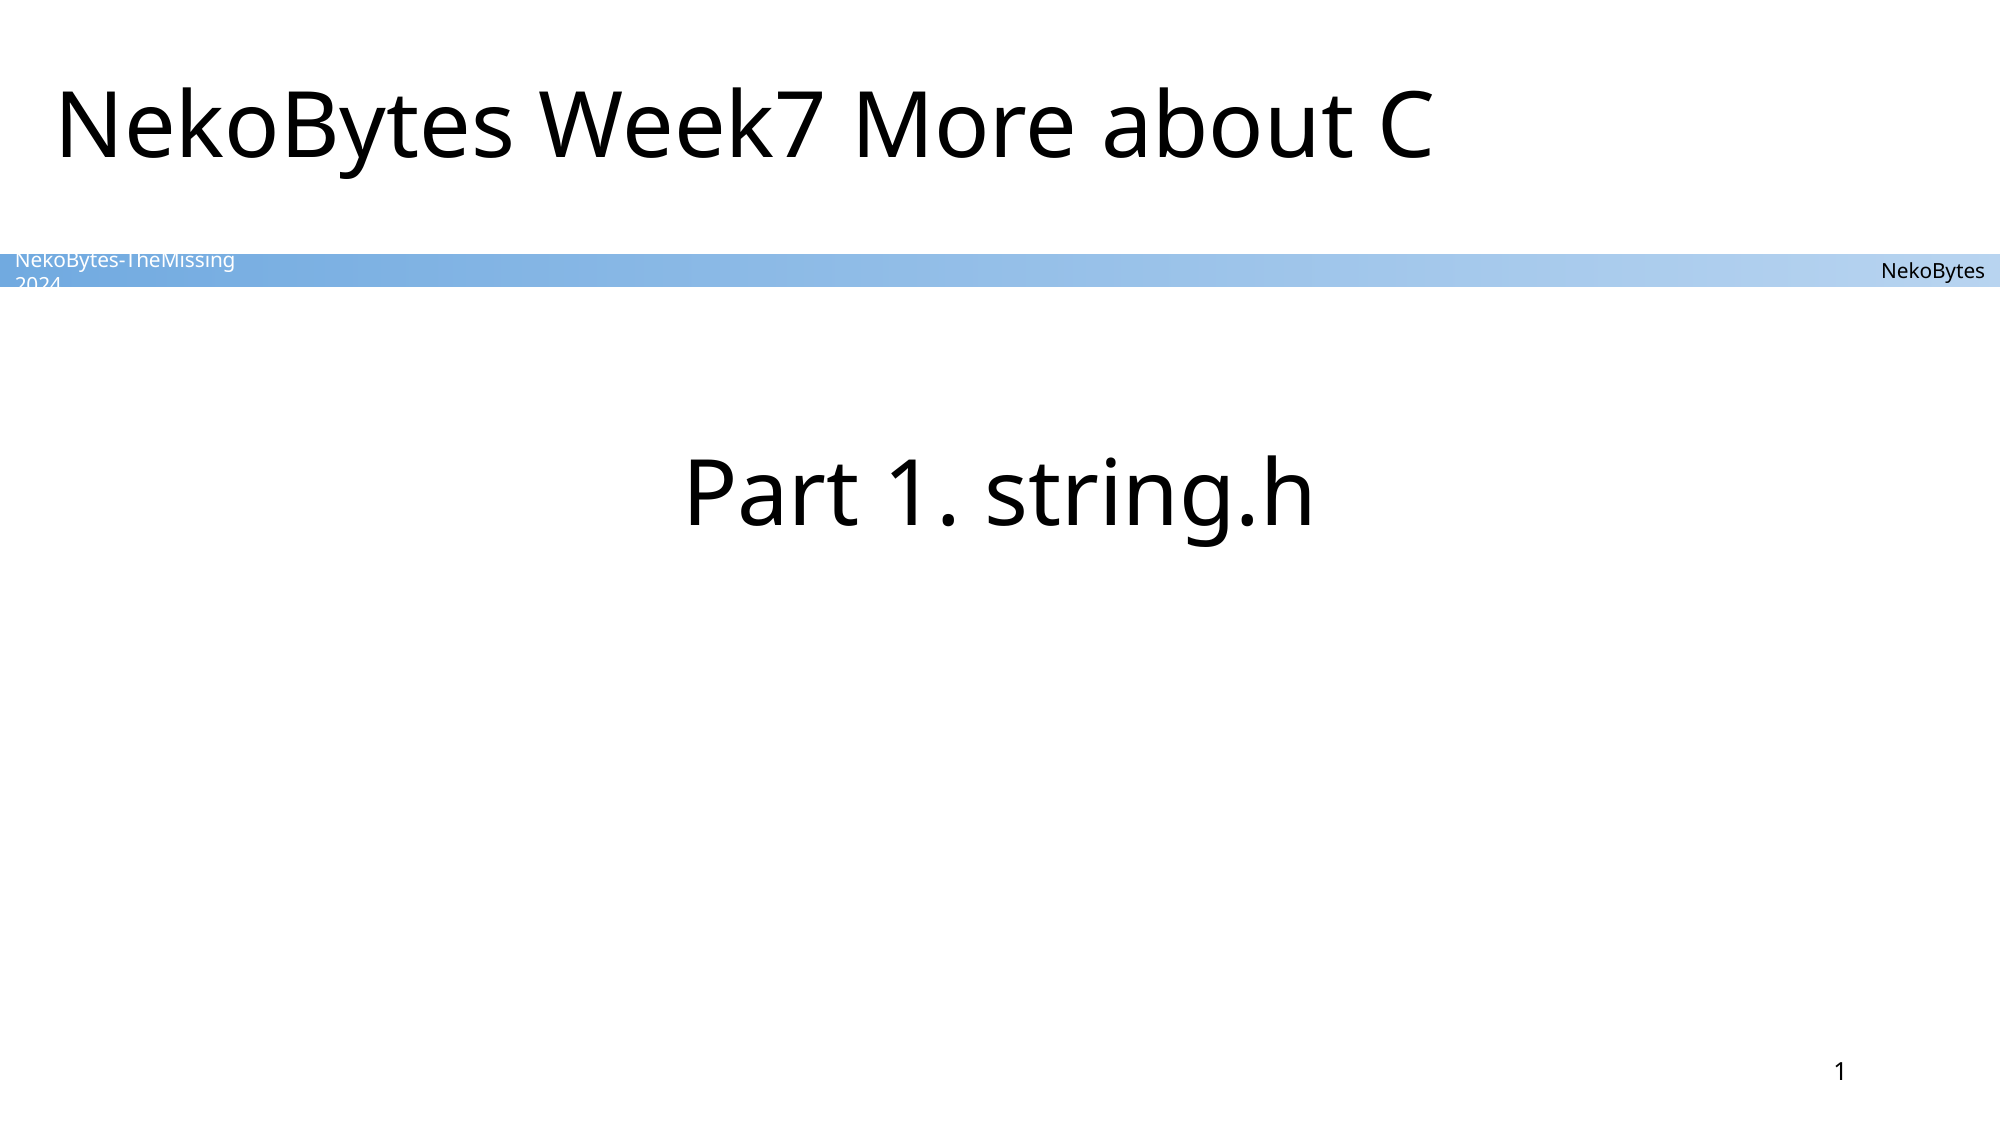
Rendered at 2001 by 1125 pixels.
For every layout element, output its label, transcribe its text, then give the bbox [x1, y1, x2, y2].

subtitle Part 1. string.h [229, 439, 1771, 841]
title NekoBytes Week7 More about C [39, 19, 1765, 237]
slide_number 1 [1412, 1042, 1863, 1103]
